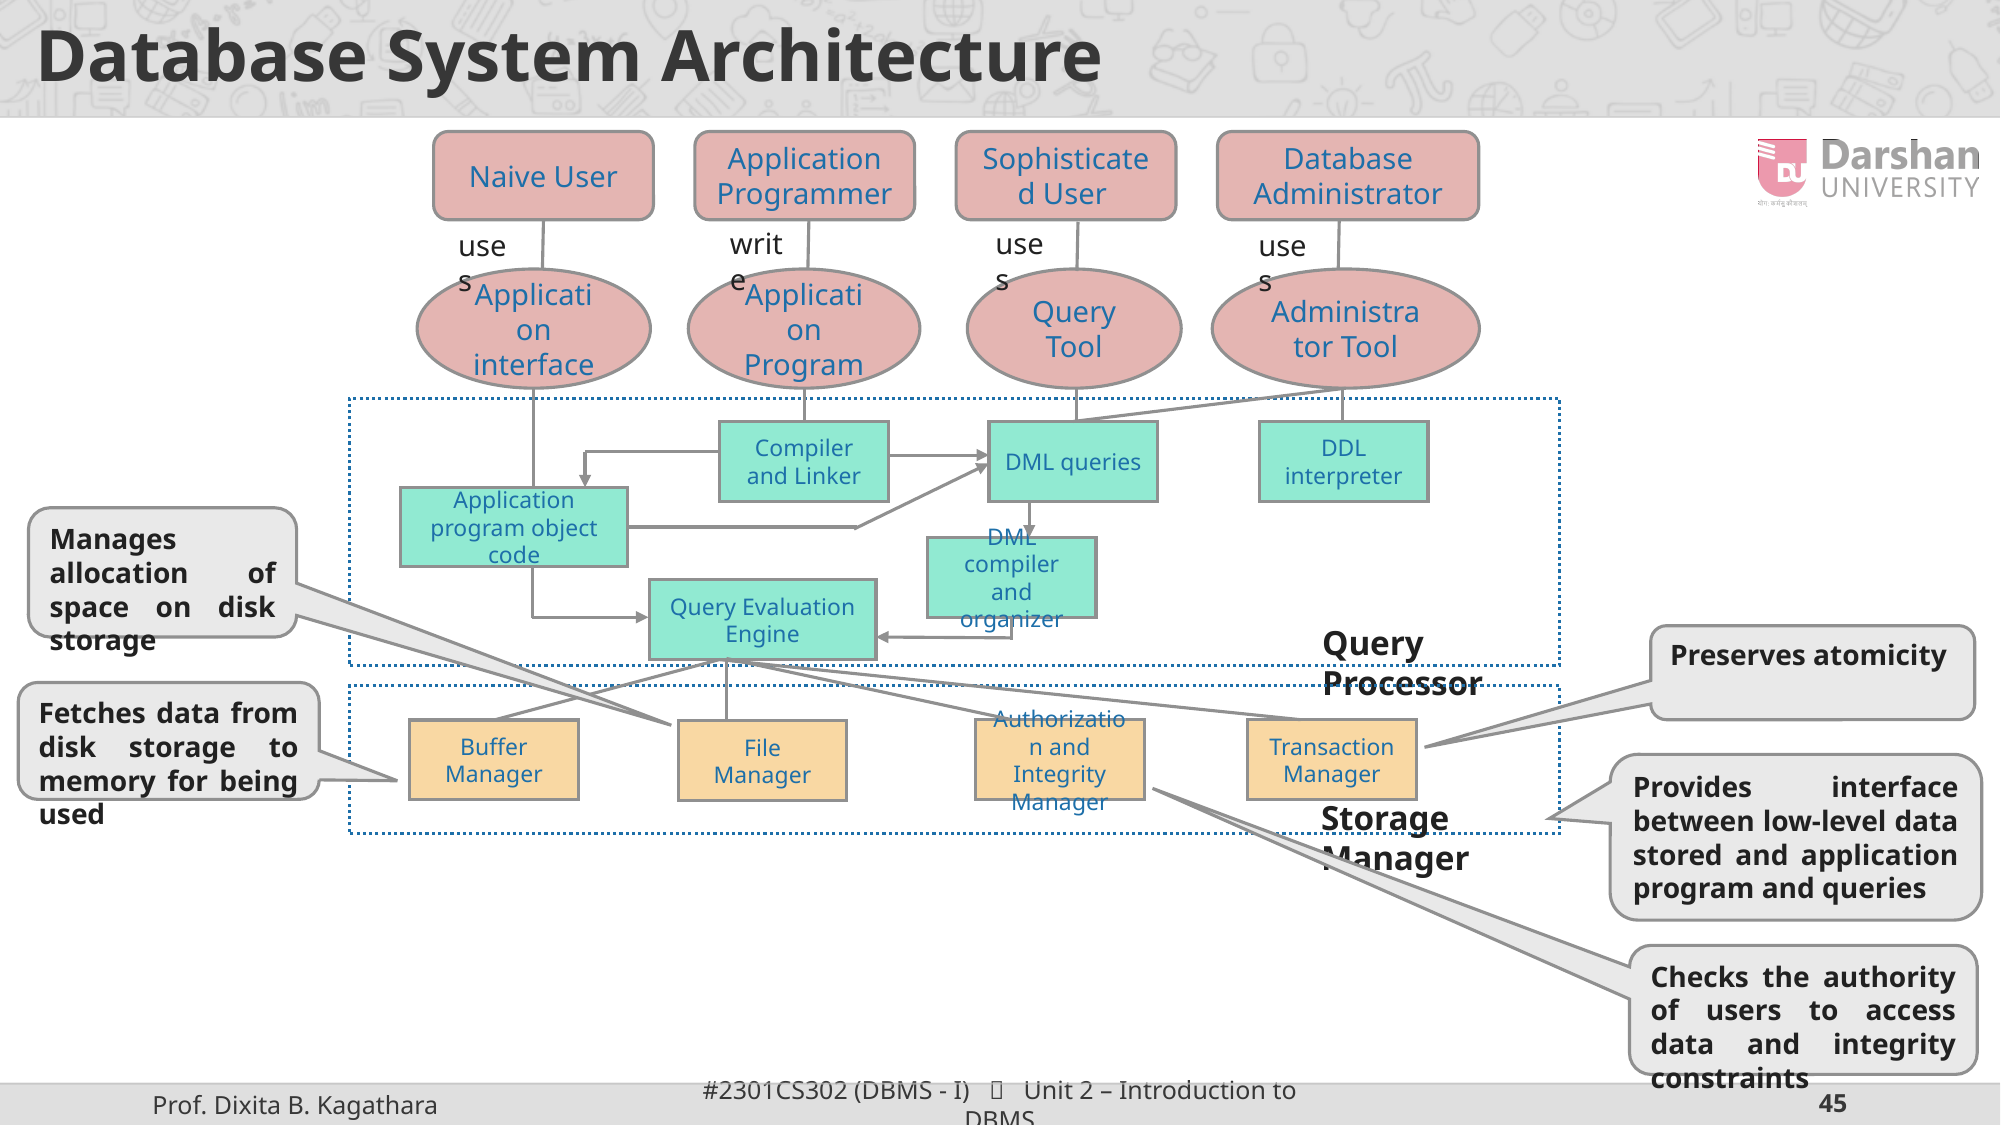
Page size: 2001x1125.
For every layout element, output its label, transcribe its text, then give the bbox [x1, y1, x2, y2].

text_box [348, 685, 1306, 835]
text_box Database Administrator [1216, 130, 1480, 221]
text_box DML queries [988, 420, 1159, 502]
text_box Provides interface between low-level data stored and application program and queries [1546, 753, 1983, 922]
text_box Application interface [416, 267, 652, 390]
text_box uses [1243, 219, 1331, 305]
text_box Fetches data from disk storage to memory for being used [17, 681, 398, 801]
text_box uses [980, 218, 1069, 304]
text_box [587, 453, 853, 525]
text_box [348, 397, 648, 659]
text_box Buffer Manager [409, 719, 579, 801]
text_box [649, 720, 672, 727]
text_box Storage Manager [1306, 790, 1569, 885]
text_box Application Program [687, 267, 921, 390]
text_box [534, 502, 1028, 636]
text_box write [715, 218, 805, 304]
text_box [1301, 685, 1561, 790]
text_box Query Processor [1307, 615, 1560, 685]
text_box DML compiler and organizer [926, 536, 1097, 618]
text_box Application Programmer [693, 130, 916, 221]
text_box [806, 397, 1073, 454]
text_box [877, 397, 1561, 667]
text_box Preserves atomicity [1424, 624, 1976, 749]
text_box [535, 397, 803, 486]
title Database System Architecture [0, 0, 2000, 117]
text_box File Manager [677, 720, 848, 801]
text_box Query Tool [966, 267, 1183, 390]
text_box Compiler and Linker [719, 420, 889, 502]
text_box Administrator Tool [1211, 267, 1481, 390]
text_box Query Evaluation Engine [648, 579, 877, 659]
text_box Manages allocation of space on disk storage [27, 506, 500, 675]
text_box Application program object code [400, 486, 629, 568]
table_header City [1758, 139, 1979, 207]
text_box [853, 463, 989, 530]
text_box Sophisticated User [955, 130, 1178, 221]
text_box Authorization and Integrity Manager [974, 720, 1145, 800]
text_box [719, 659, 1301, 720]
text_box [348, 632, 463, 667]
text_box Transaction Manager [1247, 719, 1417, 800]
text_box Naive User [432, 130, 655, 221]
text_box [1073, 388, 1346, 422]
text_box DDL interpreter [1258, 420, 1429, 502]
text_box Checks the authority of users to access data and integrity constraints [1152, 787, 1979, 1076]
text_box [493, 659, 719, 720]
text_box uses [443, 219, 532, 305]
